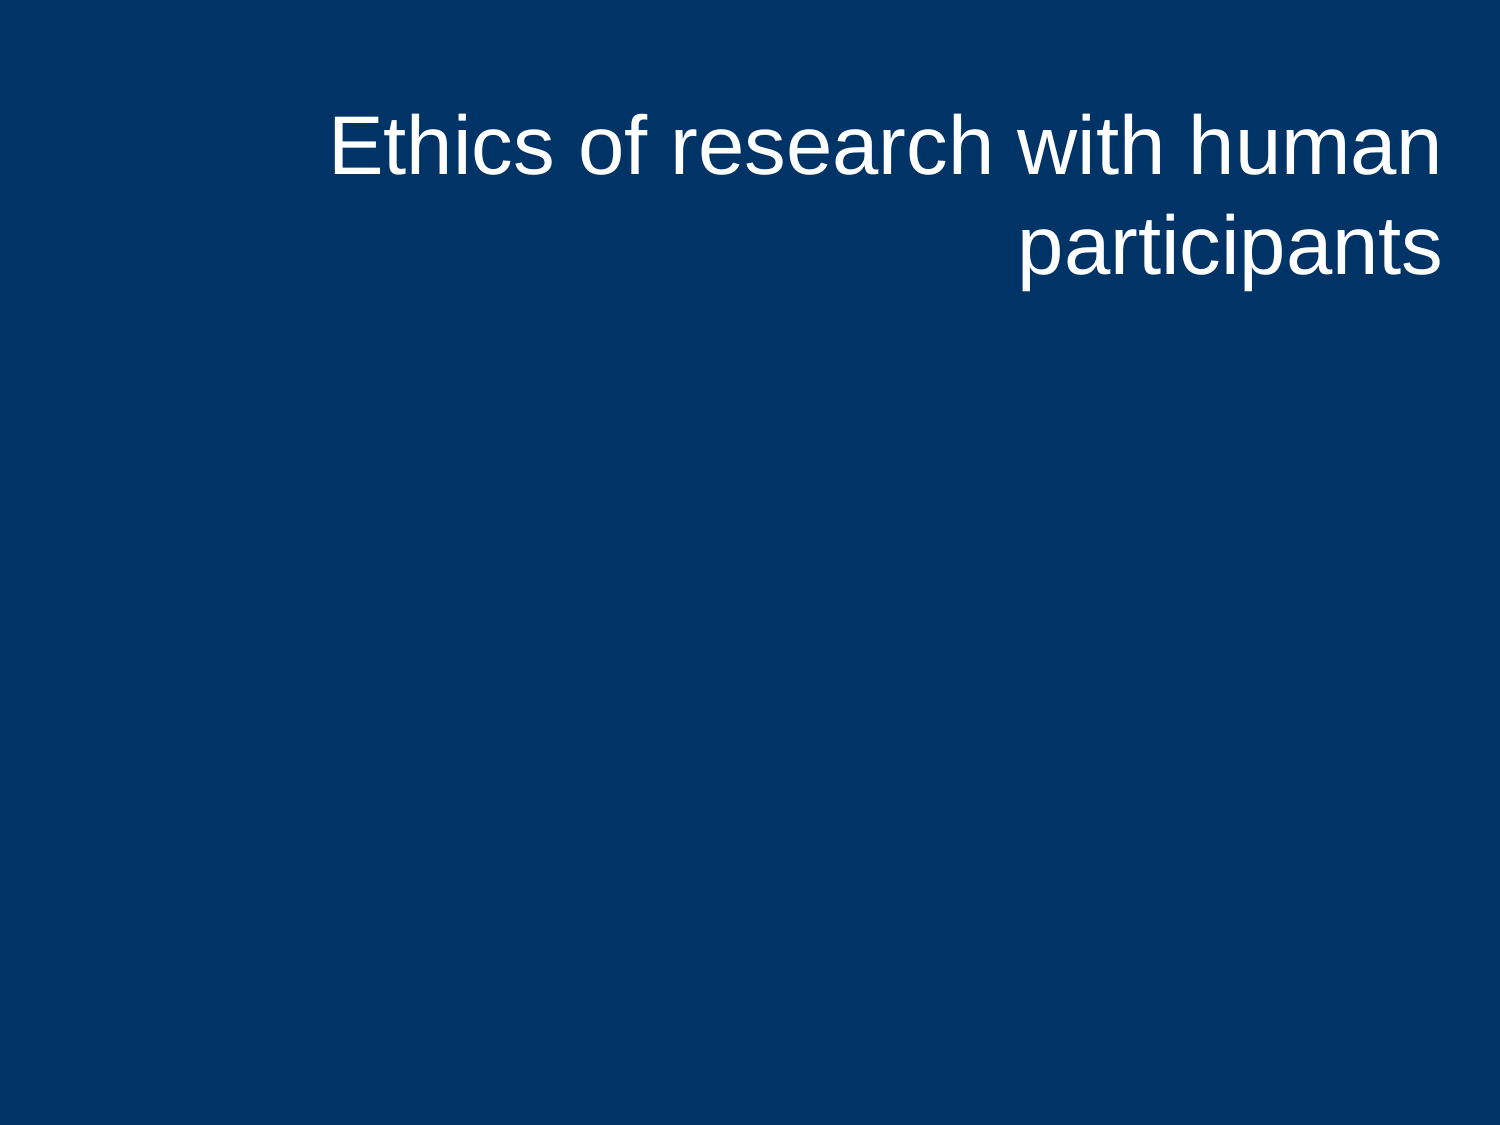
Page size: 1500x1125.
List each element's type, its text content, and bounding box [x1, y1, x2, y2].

title Ethics of research with human participants [175, 18, 1460, 364]
